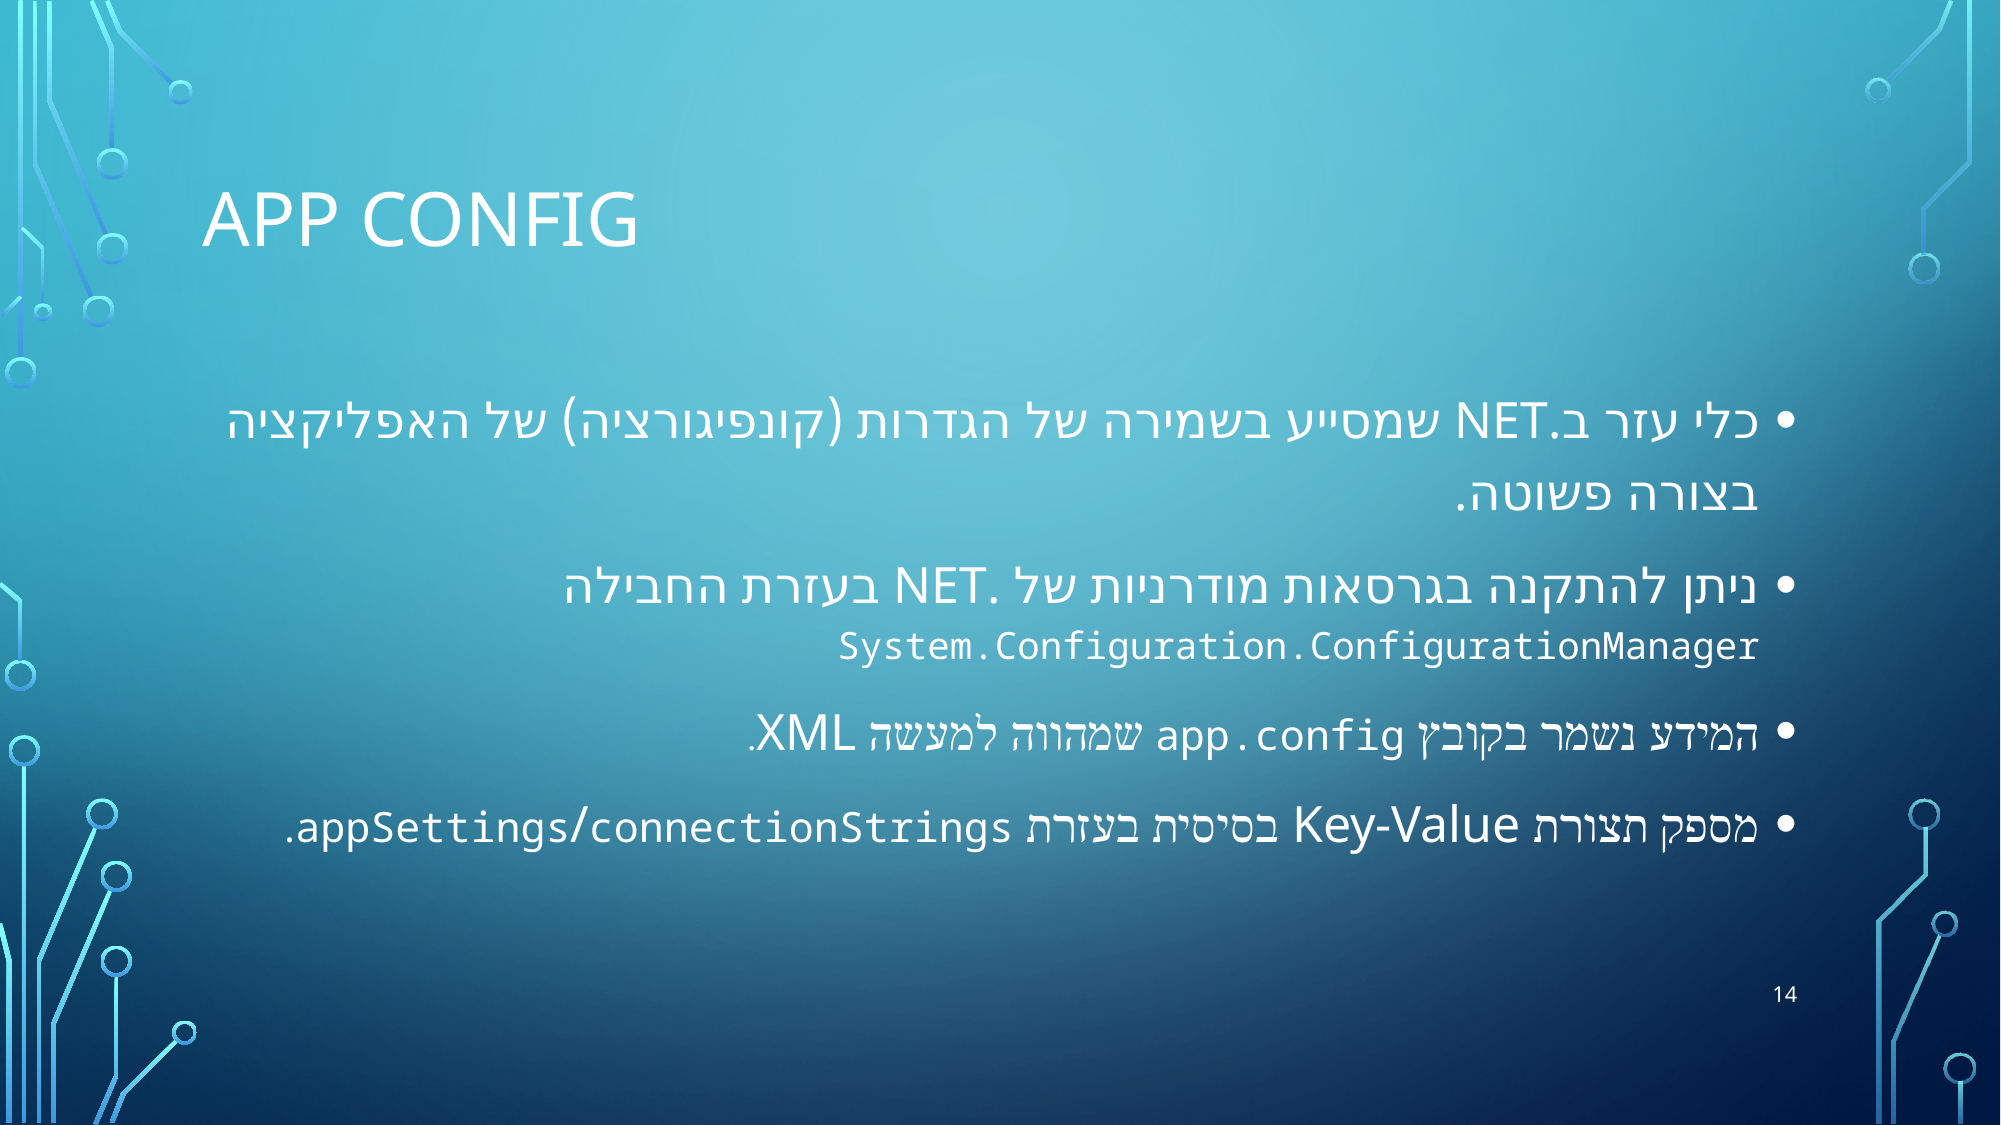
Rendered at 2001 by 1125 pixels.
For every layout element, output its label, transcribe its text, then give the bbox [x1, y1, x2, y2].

slide_number 14 [1685, 965, 1813, 1025]
title App config [187, 101, 1813, 344]
list כלי עזר ב.NET שמסייע בשמירה של הגדרות (קונפיגורציה) של האפליקציה בצורה פשוטה. ניתן להתקנה בגרסאות מודרניות של .NET בעזרת החבילה System.Configuration.ConfigurationManager המידע נשמר בקובץ app.config שמהווה למעשה XML. מספק תצורת Key-Value בסיסית בעזרת appSettings/connectionStrings. [187, 369, 1813, 950]
